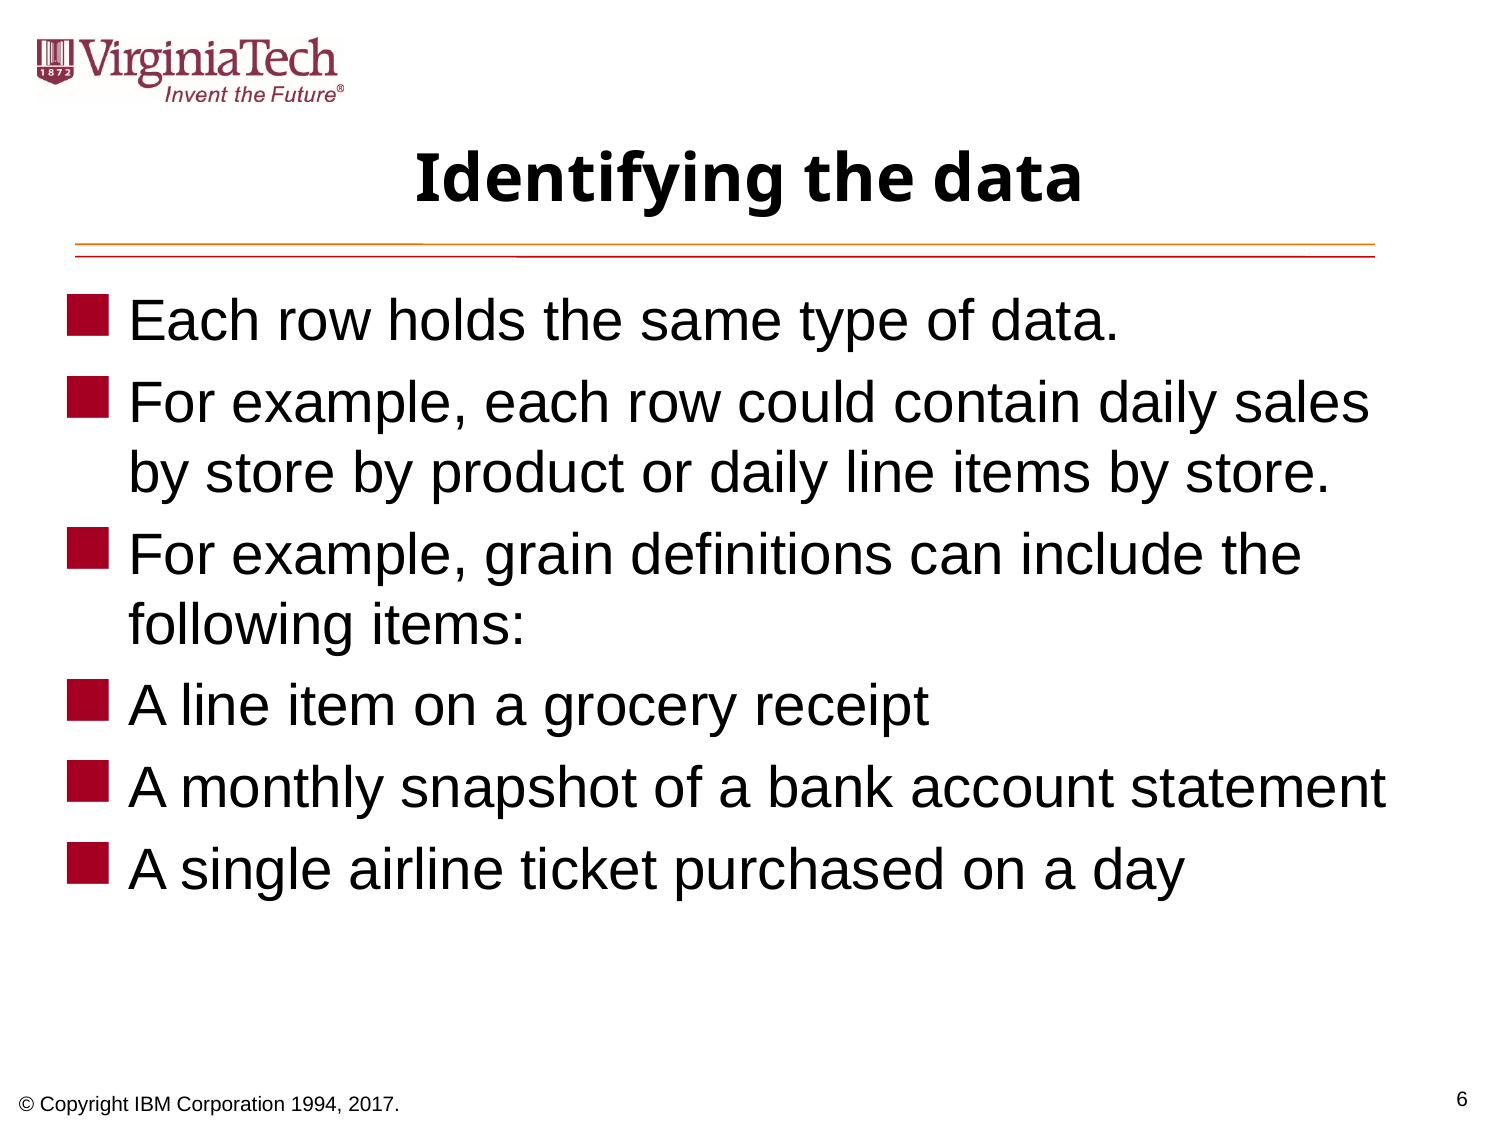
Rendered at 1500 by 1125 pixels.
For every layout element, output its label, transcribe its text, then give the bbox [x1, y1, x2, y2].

text_box 6 [1441, 1077, 1500, 1116]
list Each row holds the same type of data. For example, each row could contain daily sales by store by product or daily line items by store. For example, grain definitions can include the following items: A line item on a grocery receipt A monthly snapshot of a bank account statement A single airline ticket purchased on a day [56, 275, 1445, 1038]
text_box © Copyright IBM Corporation 1994, 2017. [3, 1082, 479, 1121]
title Identifying the data [244, 81, 1257, 269]
picture [37, 37, 344, 102]
